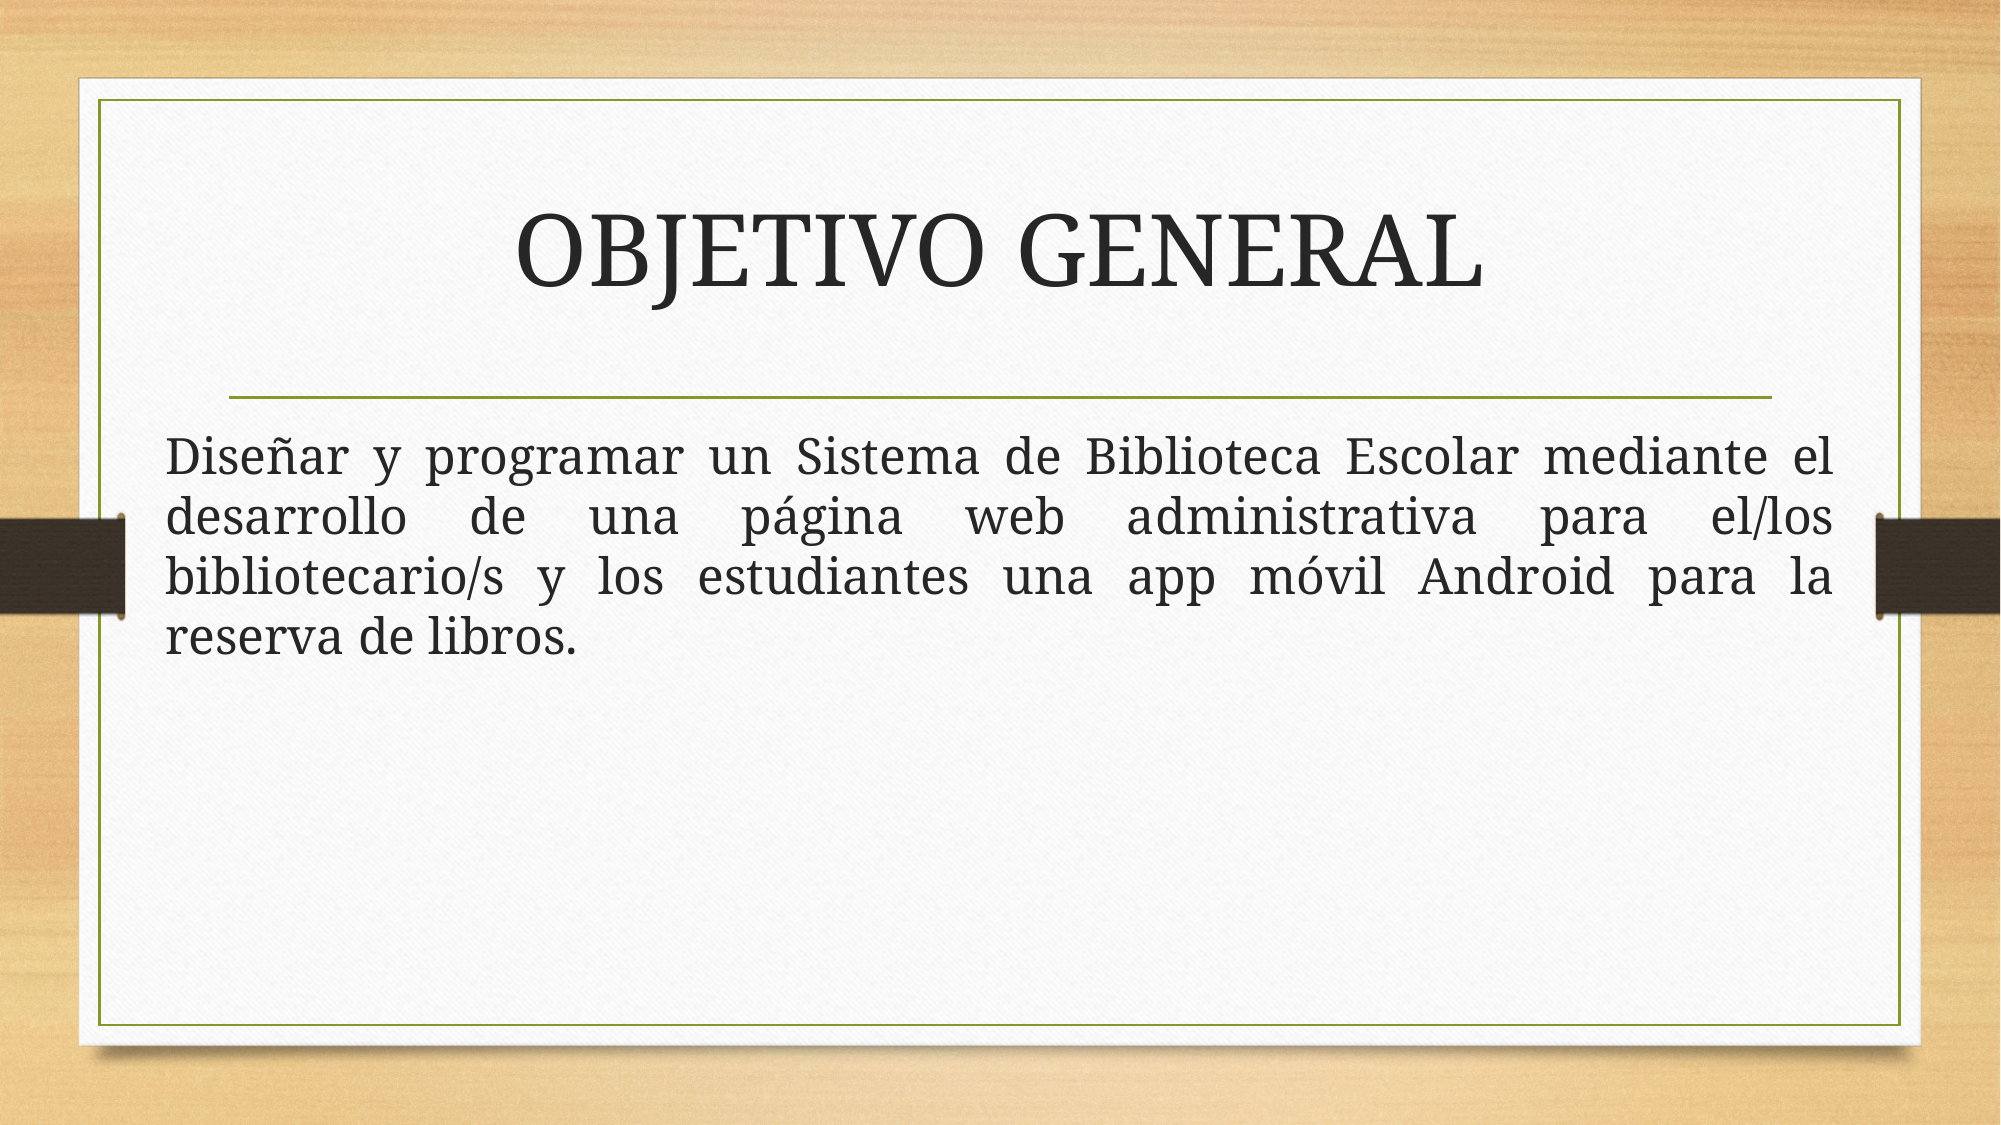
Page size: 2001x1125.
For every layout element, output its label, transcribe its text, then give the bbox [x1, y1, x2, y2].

picture [0, 0, 2001, 1125]
list Diseñar y programar un Sistema de Biblioteca Escolar mediante el desarrollo de una página web administrativa para el/los bibliotecario/s y los estudiantes una app móvil Android para la reserva de libros. [150, 417, 1851, 979]
title OBJETIVO GENERAL [149, 115, 1851, 378]
